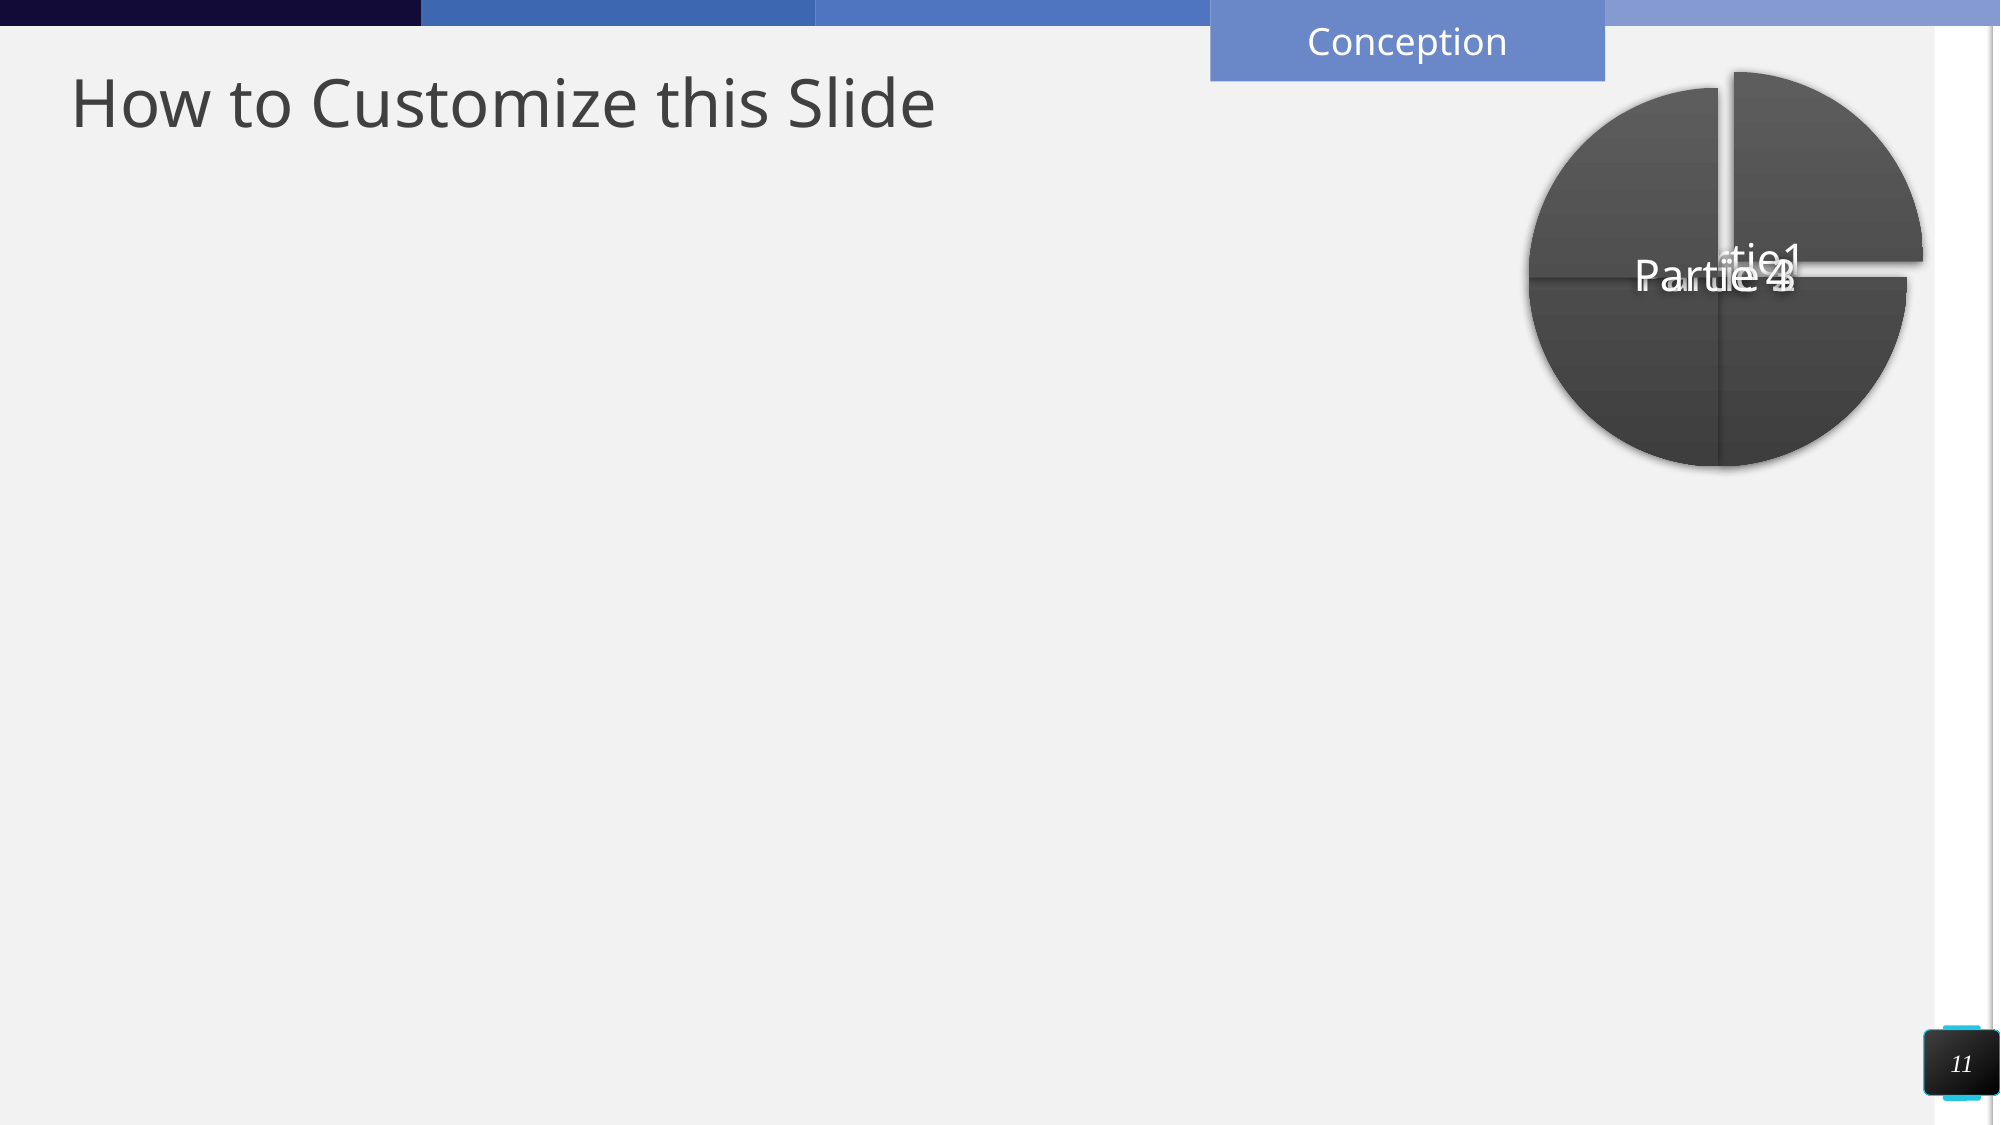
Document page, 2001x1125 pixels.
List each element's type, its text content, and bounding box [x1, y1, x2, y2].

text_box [1480, 43, 1972, 495]
text_box [422, 0, 817, 27]
text_box Conception [1209, 0, 1606, 83]
text_box [817, 0, 1209, 27]
text_box [0, 0, 422, 27]
text_box [1604, 0, 2000, 27]
slide_number 11 [1923, 1029, 2000, 1096]
title How to Customize this Slide [70, 70, 1480, 142]
